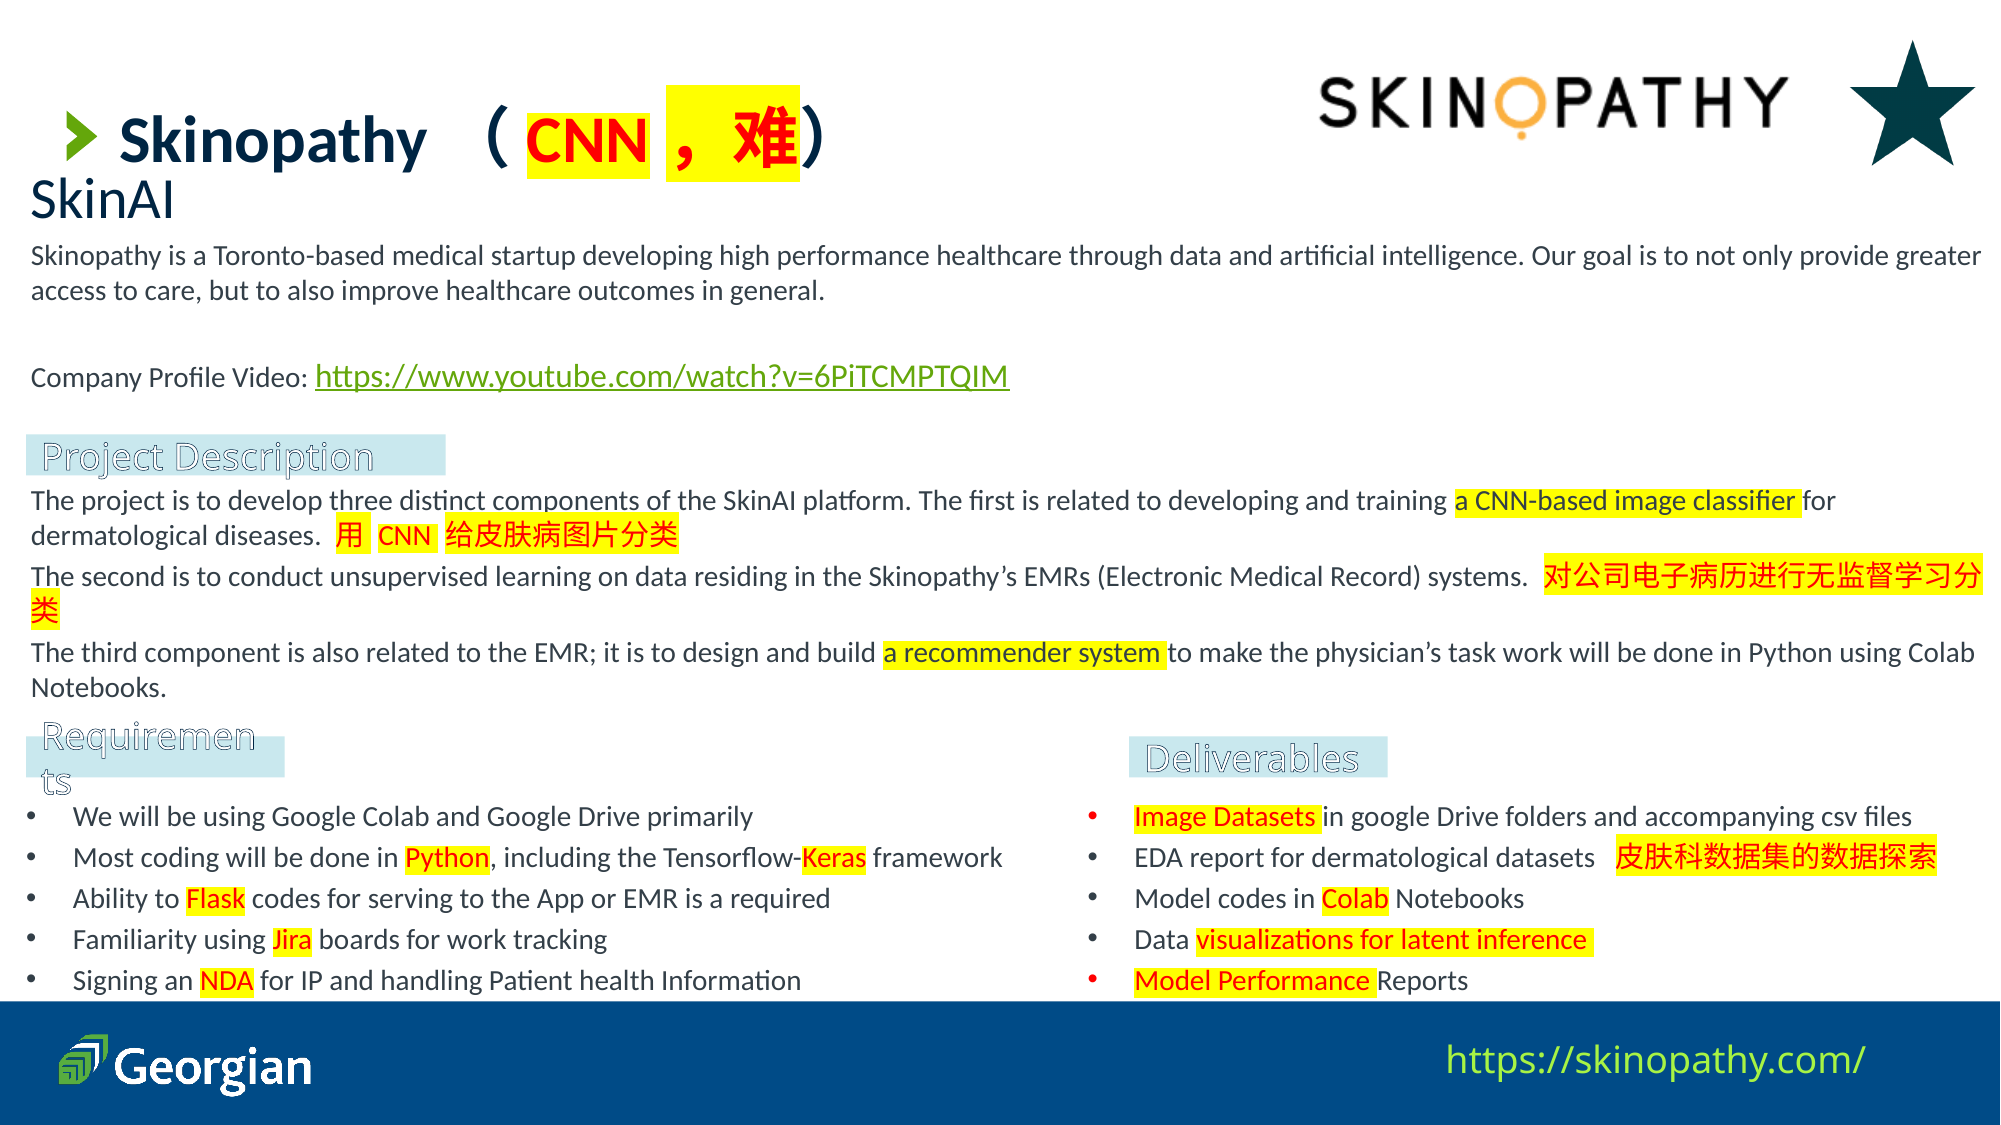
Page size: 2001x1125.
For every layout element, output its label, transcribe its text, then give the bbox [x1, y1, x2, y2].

picture [33, 1017, 336, 1122]
text_box Project Description [24, 432, 448, 477]
list We will be using Google Colab and Google Drive primarily Most coding will be done in Python, including the Tensorflow-Keras framework Ability to Flask codes for serving to the App or EMR is a required Familiarity using Jira boards for work tracking Signing an NDA for IP and handling Patient health Information [26, 797, 1061, 1005]
picture [1288, 27, 1988, 178]
text_box Deliverables [1127, 734, 1390, 779]
list SkinAI Skinopathy is a Toronto-based medical startup developing high performance healthcare through data and artificial intelligence. Our goal is to not only provide greater access to care, but to also improve healthcare outcomes in general. Company Profile Video: https://www.youtube.com/watch?v=6PiTCMPTQIM The project is to develop three distinct components of the SkinAI platform. The first is related to developing and training a CNN-based image classifier for dermatological diseases. 用 CNN 给皮肤病图片分类 The second is to conduct unsupervised learning on data residing in the Skinopathy’s EMRs (Electronic Medical Record) systems. 对公司电子病历进行无监督学习分类 The third component is also related to the EMR; it is to design and build a recommender system to make the physician’s task work will be done in Python using Colab Notebooks. [16, 153, 2000, 1005]
text_box Requirements [24, 734, 287, 779]
text_box Image Datasets in google Drive folders and accompanying csv files EDA report for dermatological datasets 皮肤科数据集的数据探索 Model codes in Colab Notebooks Data visualizations for latent inference Model Performance Reports [1087, 797, 1939, 1004]
text_box https://skinopathy.com/ [1430, 1028, 1882, 1089]
title Skinopathy（CNN，难） [66, 95, 1286, 153]
